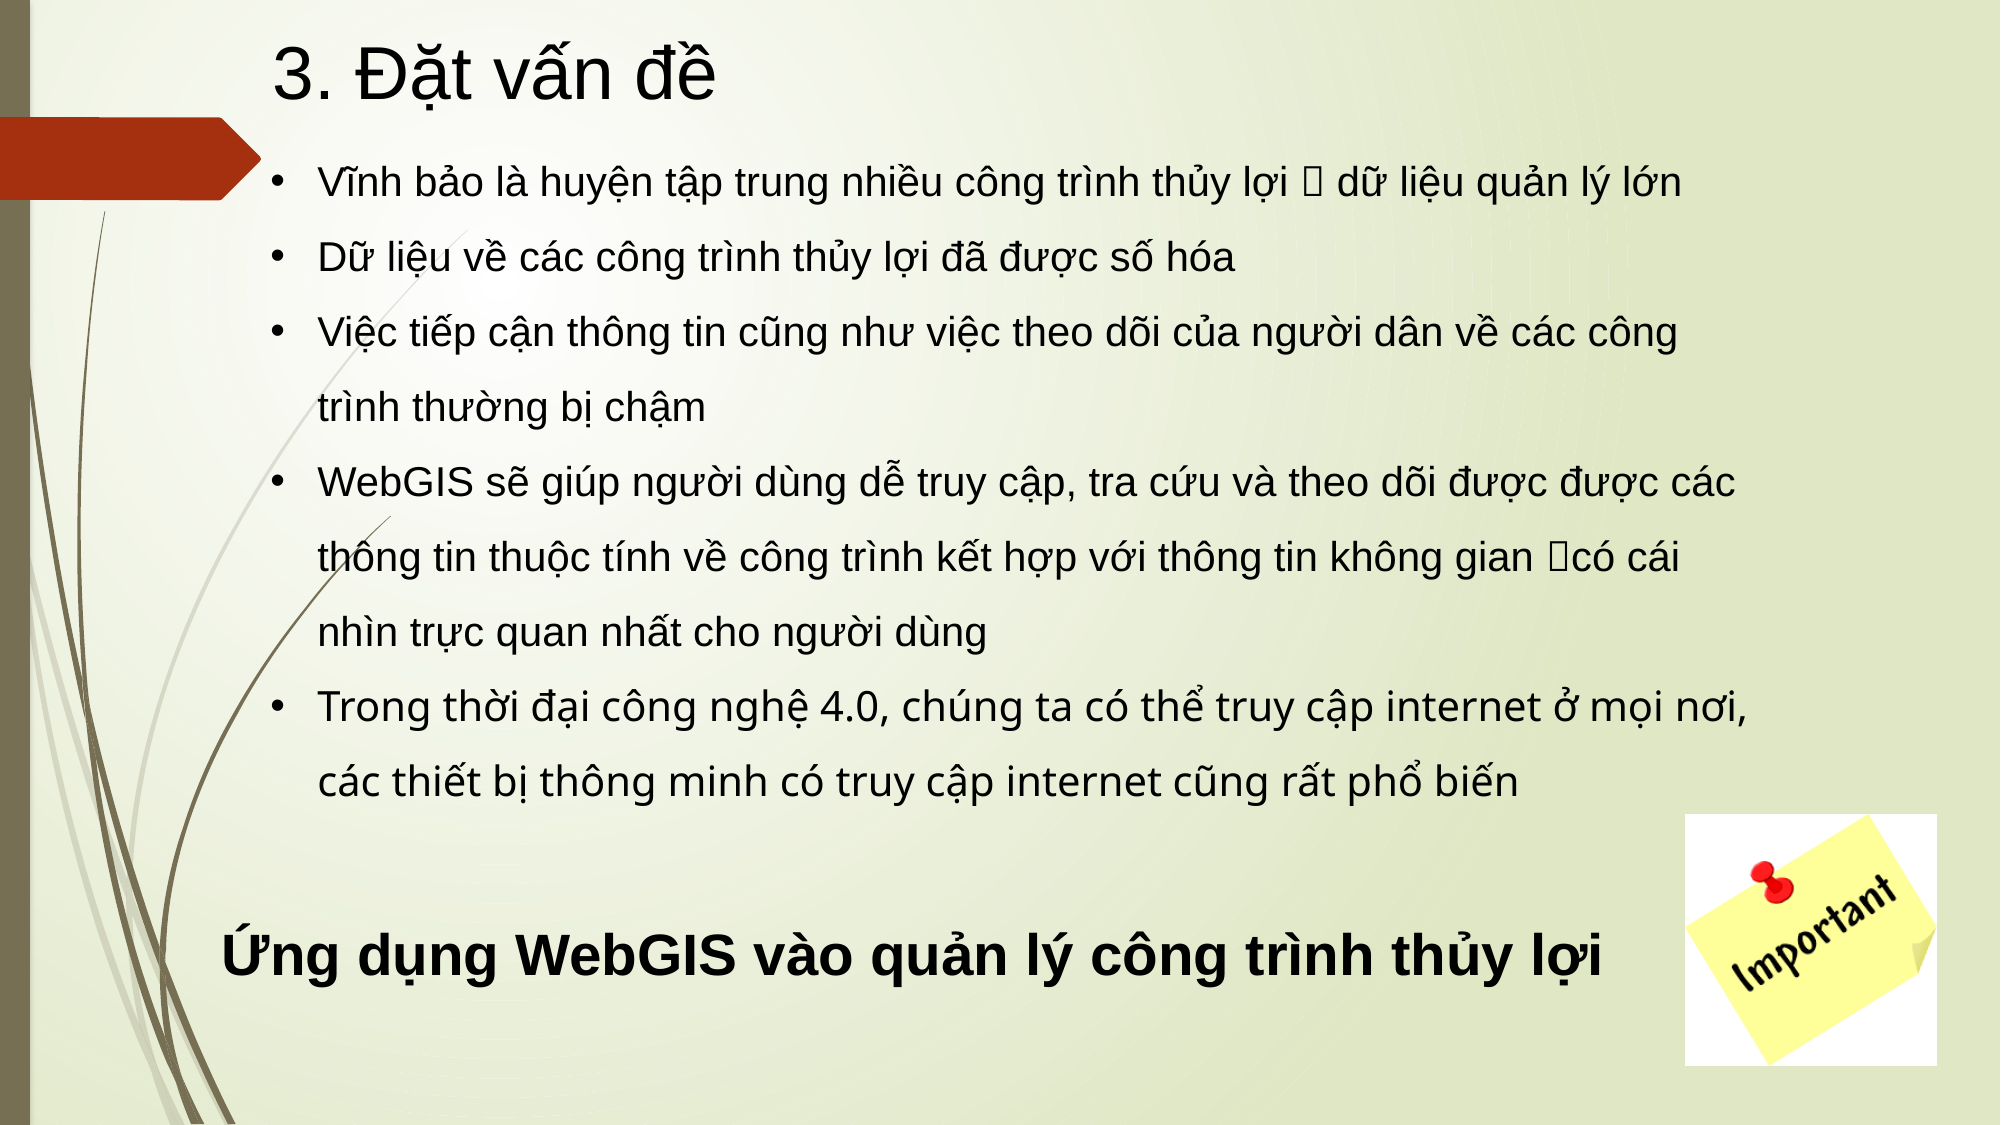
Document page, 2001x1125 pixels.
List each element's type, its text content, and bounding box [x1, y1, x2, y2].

text_box Vĩnh bảo là huyện tập trung nhiều công trình thủy lợi  dữ liệu quản lý lớn Dữ liệu về các công trình thủy lợi đã được số hóa Việc tiếp cận thông tin cũng như việc theo dõi của người dân về các công trình thường bị chậm WebGIS sẽ giúp người dùng dễ truy cập, tra cứu và theo dõi được được các thông tin thuộc tính về công trình kết hợp với thông tin không gian có cái nhìn trực quan nhất cho người dùng Trong thời đại công nghệ 4.0, chúng ta có thể truy cập internet ở mọi nơi, các thiết bị thông minh có truy cập internet cũng rất phổ biến [255, 122, 1774, 1031]
text_box Ứng dụng WebGIS vào quản lý công trình thủy lợi [207, 909, 1621, 994]
text_box 3. Đặt vấn đề [257, 16, 734, 122]
picture [1684, 814, 1937, 1066]
